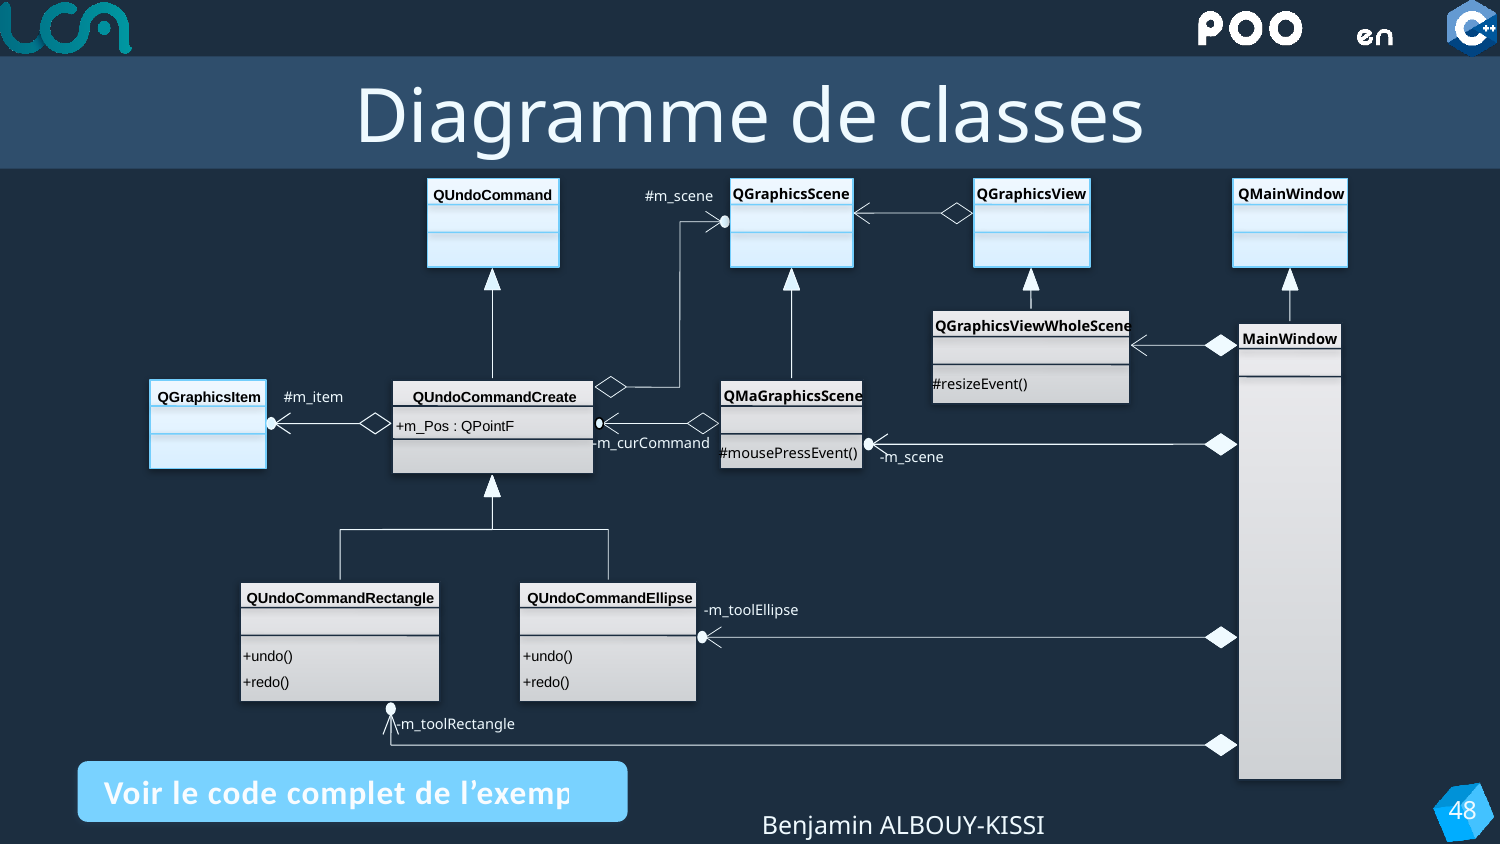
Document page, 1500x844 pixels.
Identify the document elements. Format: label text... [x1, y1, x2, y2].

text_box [1232, 178, 1348, 781]
picture [1432, 782, 1473, 789]
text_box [149, 178, 717, 474]
footer Benjamin ALBOUY-KISSI [374, 806, 1433, 844]
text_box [239, 475, 1237, 756]
picture [0, 2, 132, 54]
slide_number 48 [1432, 789, 1494, 835]
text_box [719, 178, 1237, 469]
picture [1194, 0, 1500, 57]
text_box Voir le code complet de l’exemple [77, 761, 628, 822]
picture [1476, 782, 1494, 789]
title Diagramme de classes [24, 56, 1475, 169]
picture [1433, 835, 1445, 842]
picture [1465, 835, 1494, 842]
